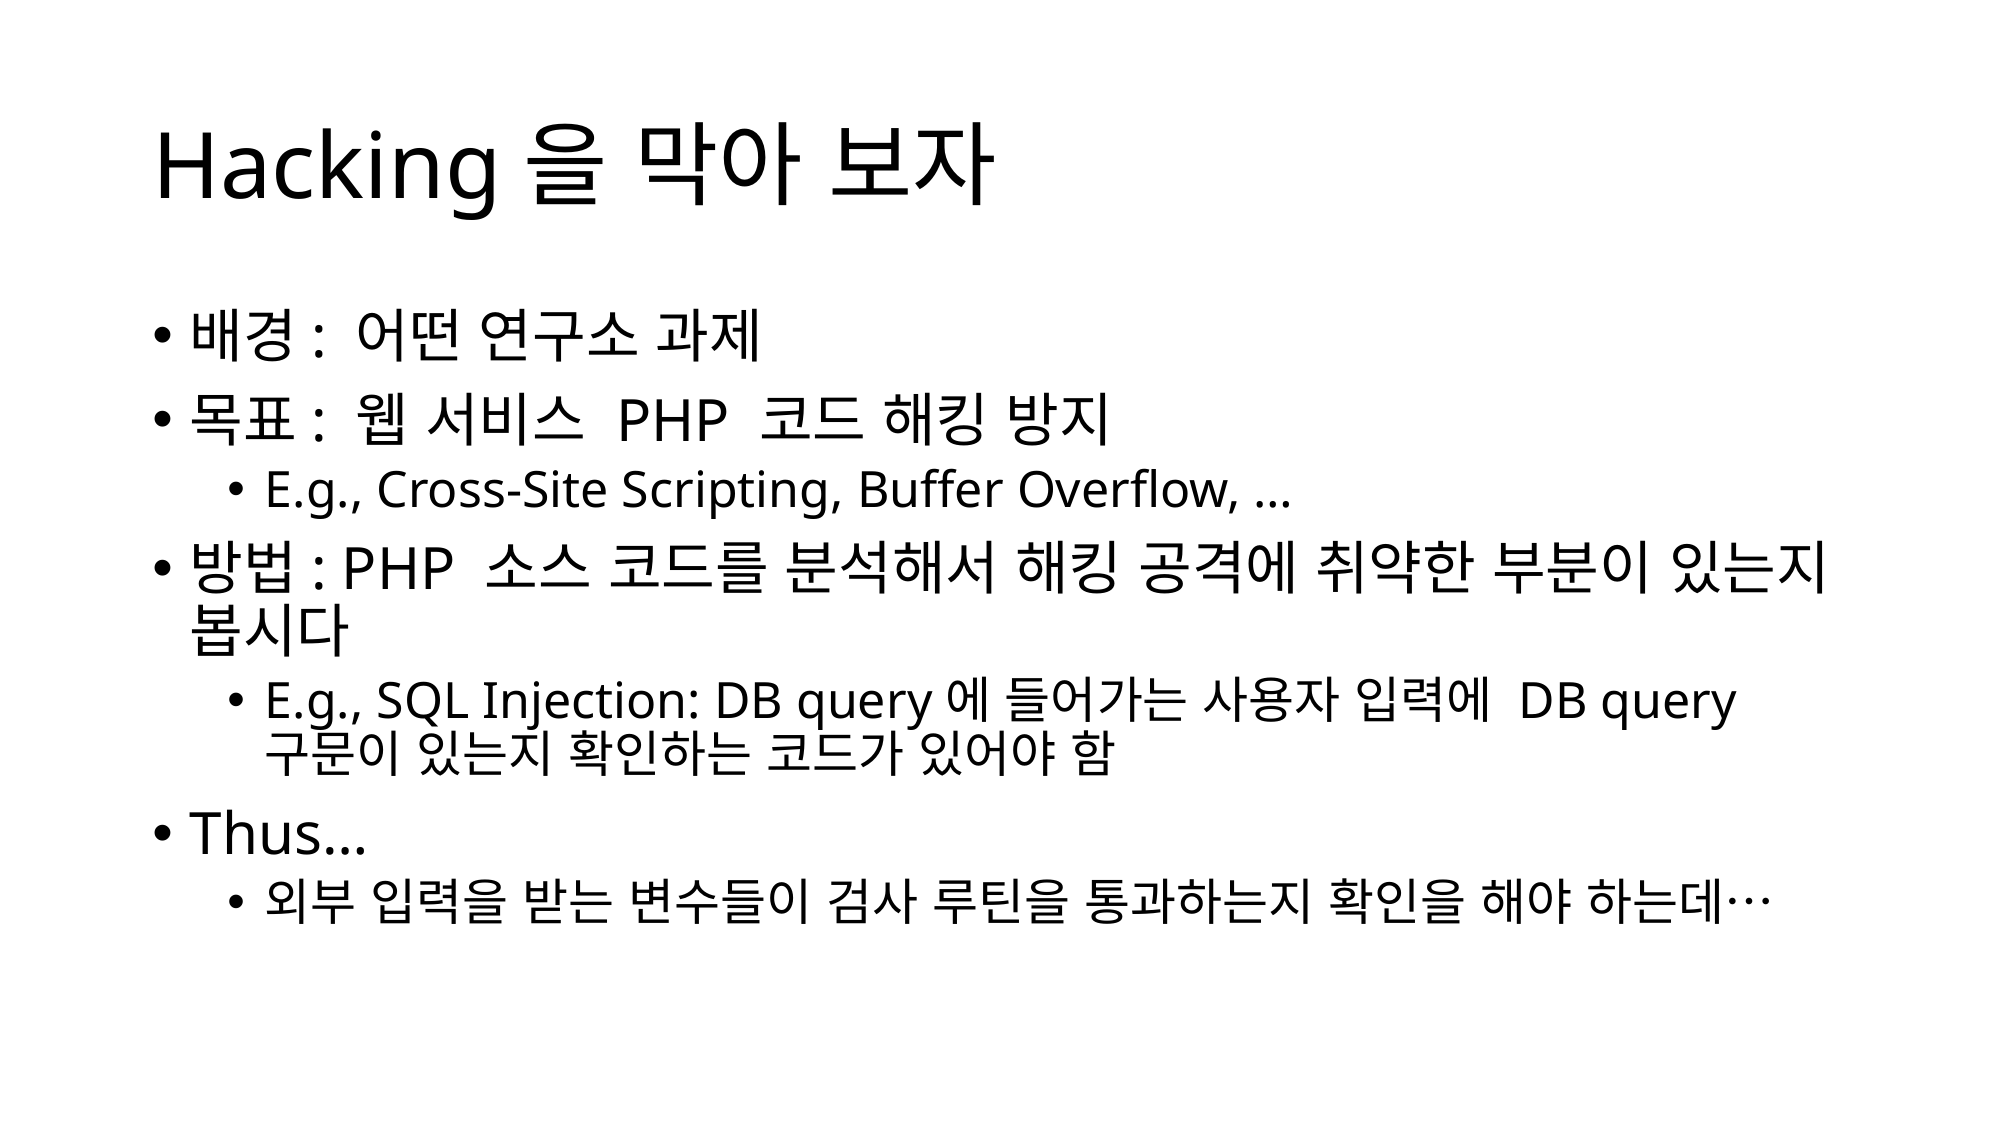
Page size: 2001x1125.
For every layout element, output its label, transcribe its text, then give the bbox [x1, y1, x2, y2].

title Hacking을 막아 보자 [137, 59, 1863, 278]
list 배경: 어떤 연구소 과제 목표: 웹 서비스 PHP 코드 해킹 방지 E.g., Cross-Site Scripting, Buffer Overflow, … 방법: PHP 소스 코드를 분석해서 해킹 공격에 취약한 부분이 있는지 봅시다 E.g., SQL Injection: DB query에 들어가는 사용자 입력에 DB query 구문이 있는지 확인하는 코드가 있어야 함 Thus… 외부 입력을 받는 변수들이 검사 루틴을 통과하는지 확인을 해야 하는데… [137, 299, 1863, 1014]
